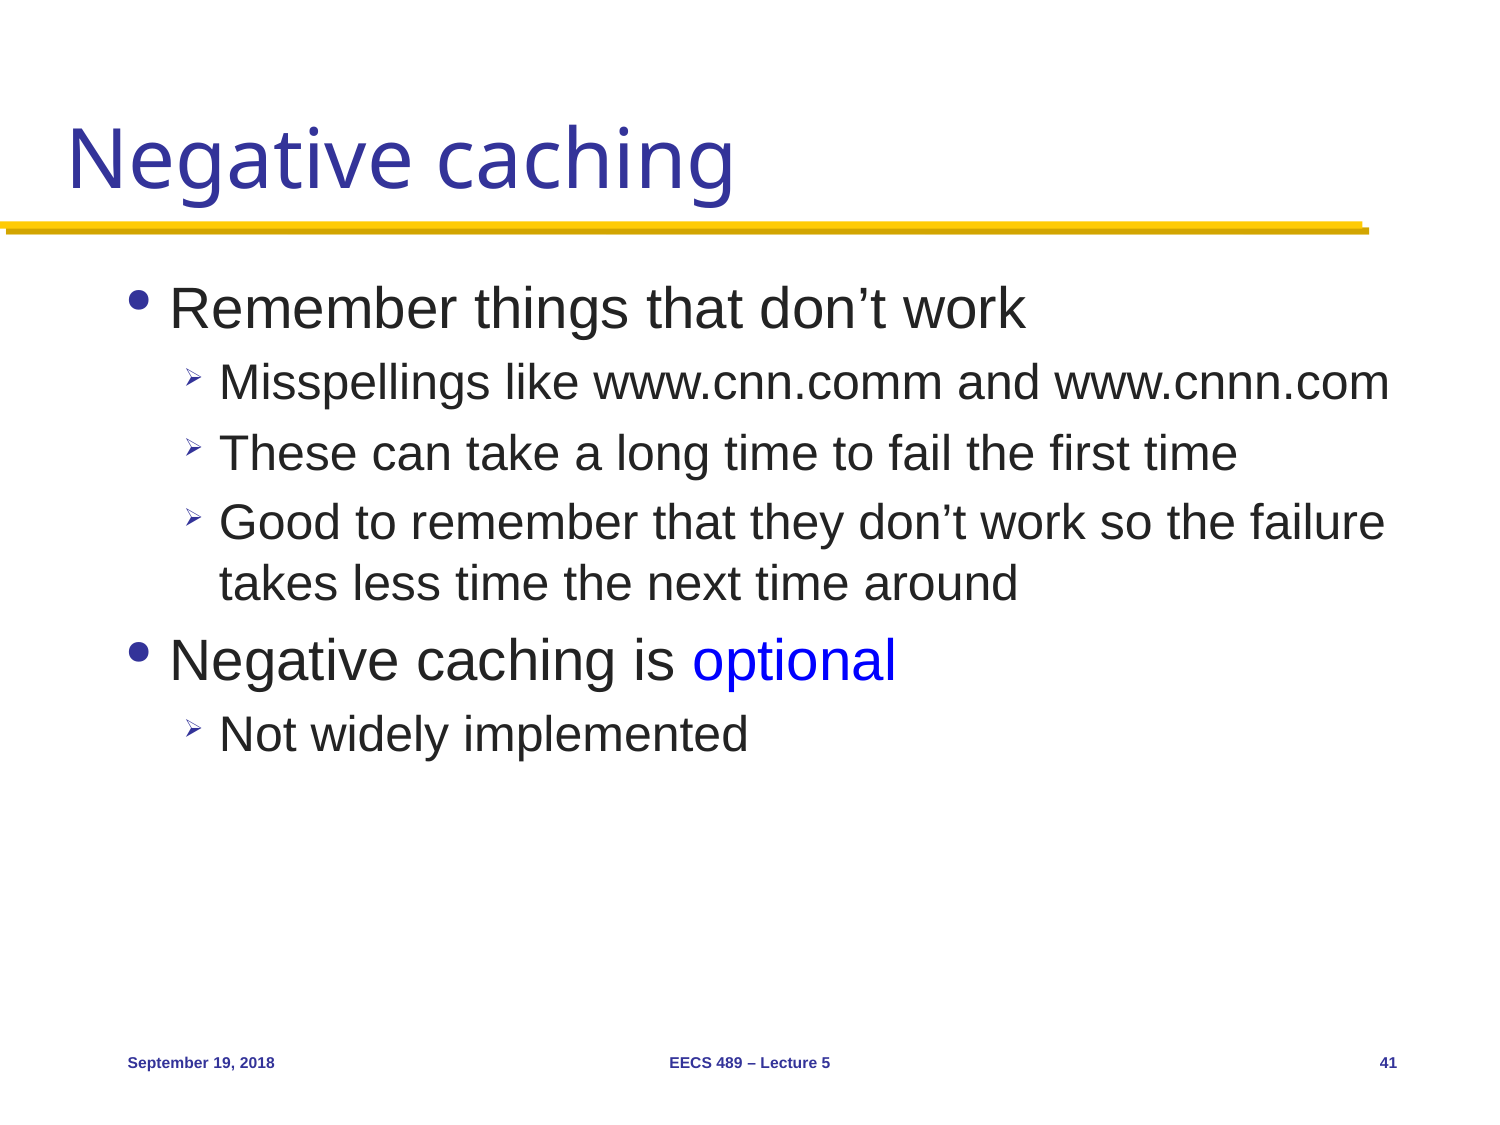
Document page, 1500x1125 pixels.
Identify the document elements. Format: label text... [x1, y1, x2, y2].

slide_number 41 [1312, 1024, 1413, 1101]
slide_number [112, 1024, 426, 1101]
footer EECS 489 – Lecture 5 [512, 1024, 988, 1101]
title Negative caching [49, 24, 1451, 213]
list Remember things that don’t work Misspellings like www.cnn.comm and www.cnnn.com These can take a long time to fail the first time Good to remember that they don’t work so the failure takes less time the next time around Negative caching is optional Not widely implemented [112, 262, 1413, 988]
